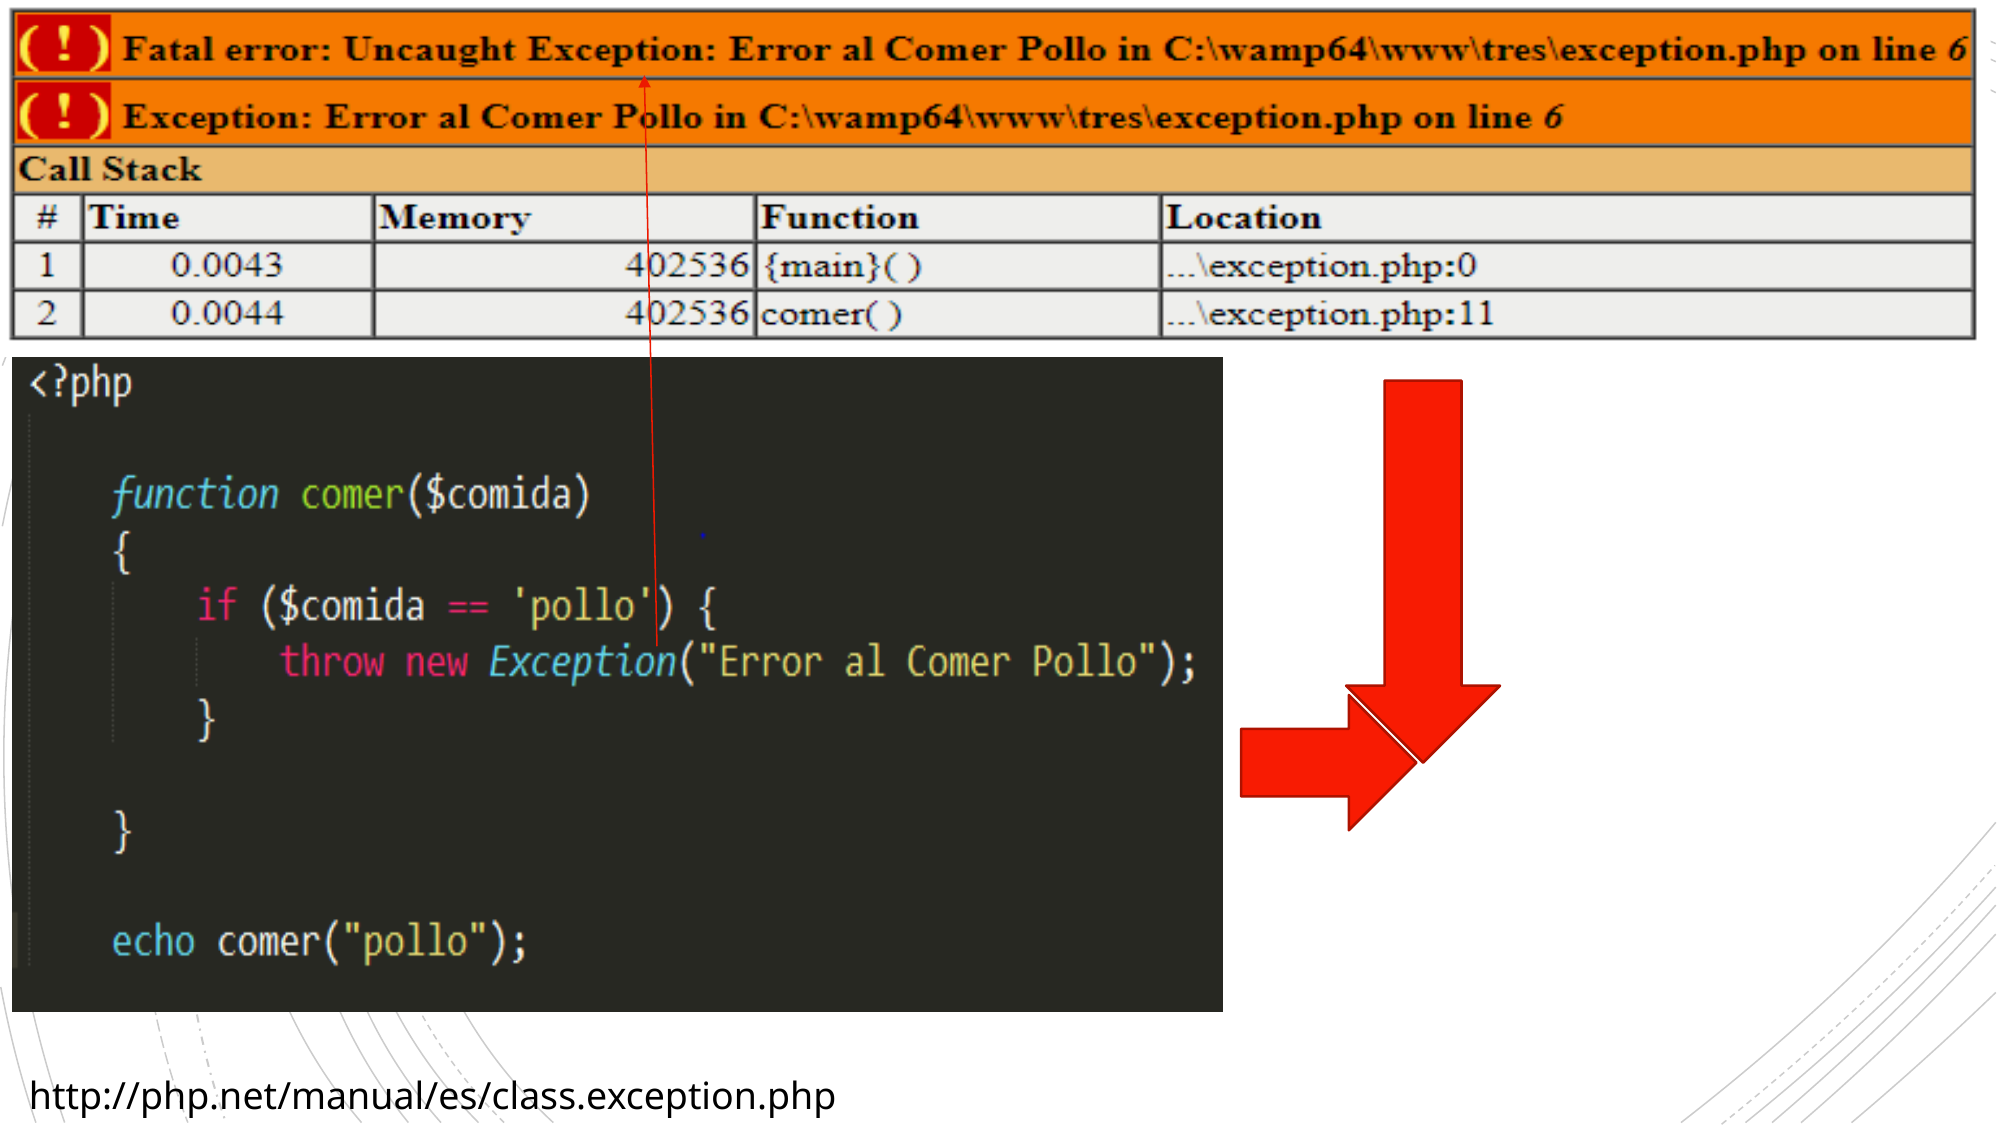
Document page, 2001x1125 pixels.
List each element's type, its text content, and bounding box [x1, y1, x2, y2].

text_box [1239, 693, 1418, 832]
text_box http://php.net/manual/es/class.exception.php [14, 1064, 852, 1125]
text_box [1344, 379, 1502, 764]
picture [0, 0, 1991, 1013]
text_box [644, 74, 658, 647]
